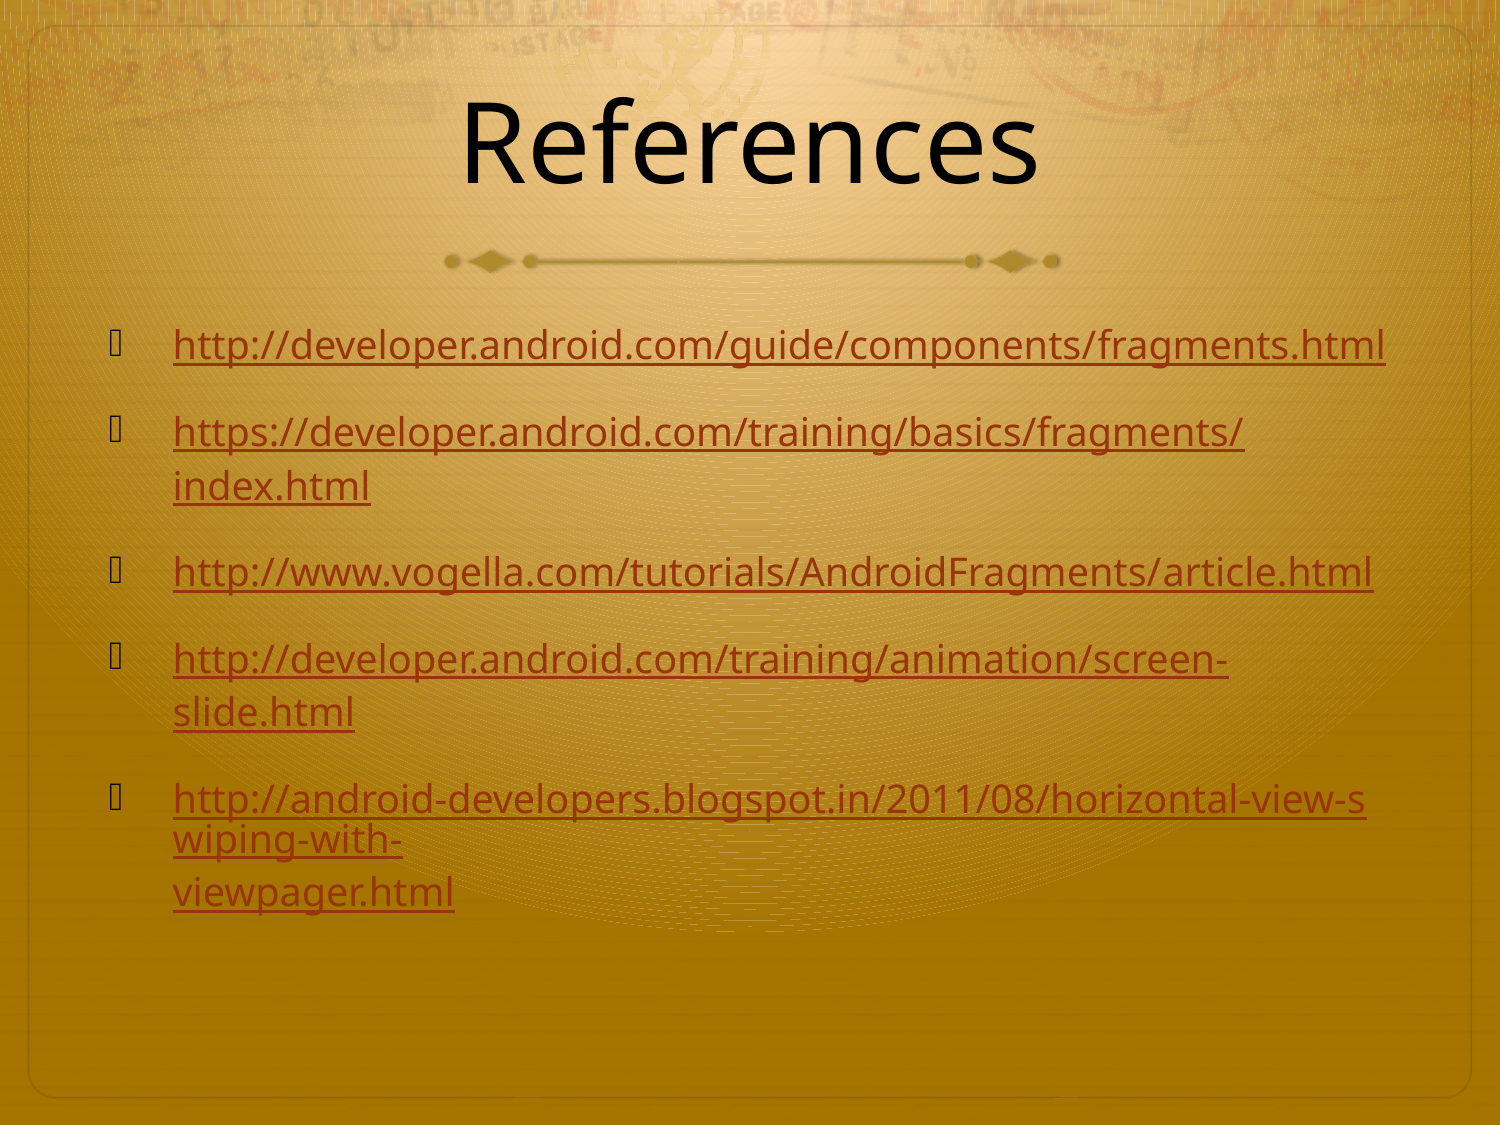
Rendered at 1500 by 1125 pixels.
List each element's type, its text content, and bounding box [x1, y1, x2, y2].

title References [93, 45, 1407, 233]
picture [0, 0, 1500, 1125]
list http://developer.android.com/guide/components/fragments.html https://developer.android.com/training/basics/fragments/index.html http://www.vogella.com/tutorials/AndroidFragments/article.html http://developer.android.com/training/animation/screen-slide.html http://android-developers.blogspot.in/2011/08/horizontal-view-swiping-with-viewpager.html [93, 312, 1407, 988]
